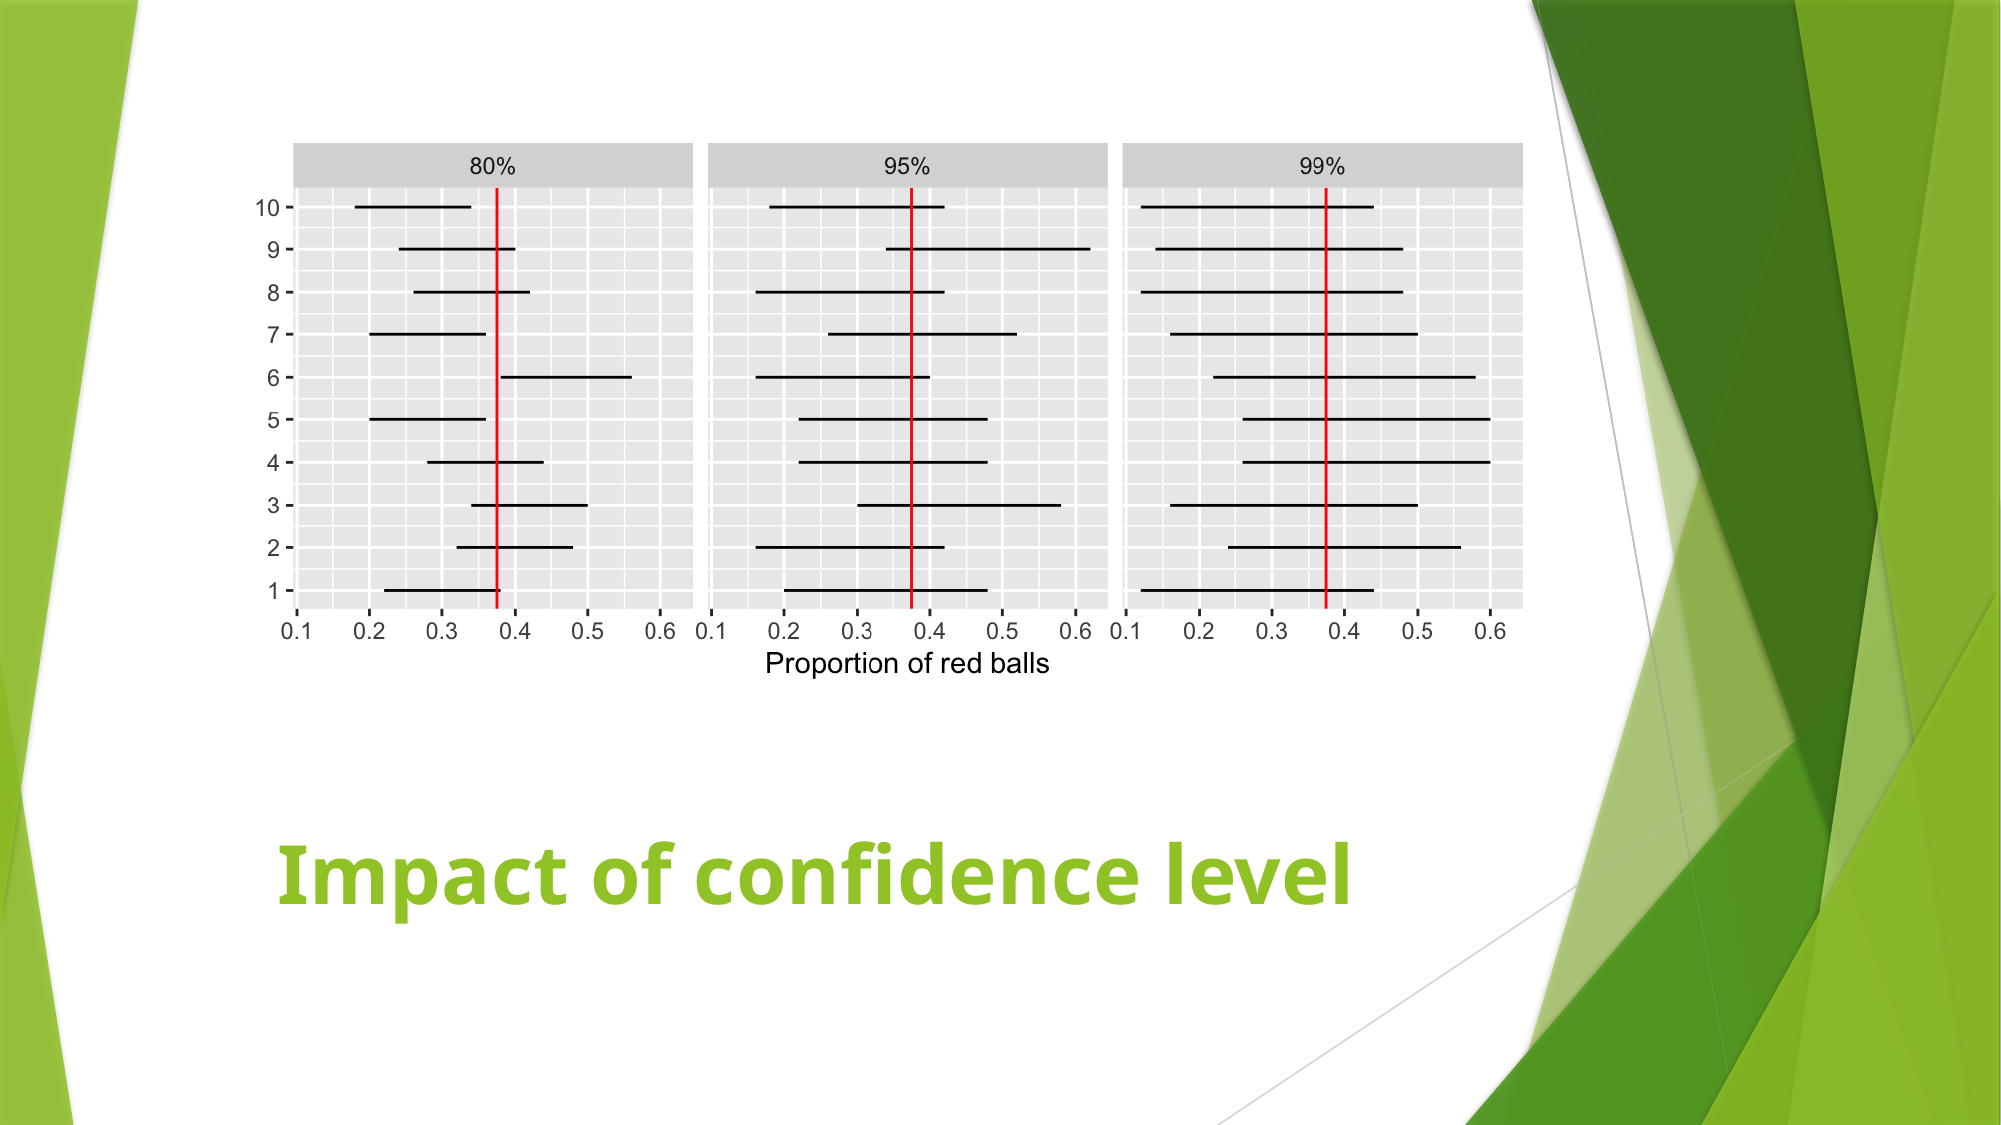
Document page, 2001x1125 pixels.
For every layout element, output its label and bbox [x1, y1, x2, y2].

list [204, 128, 1538, 699]
text_box [0, 0, 2000, 1125]
